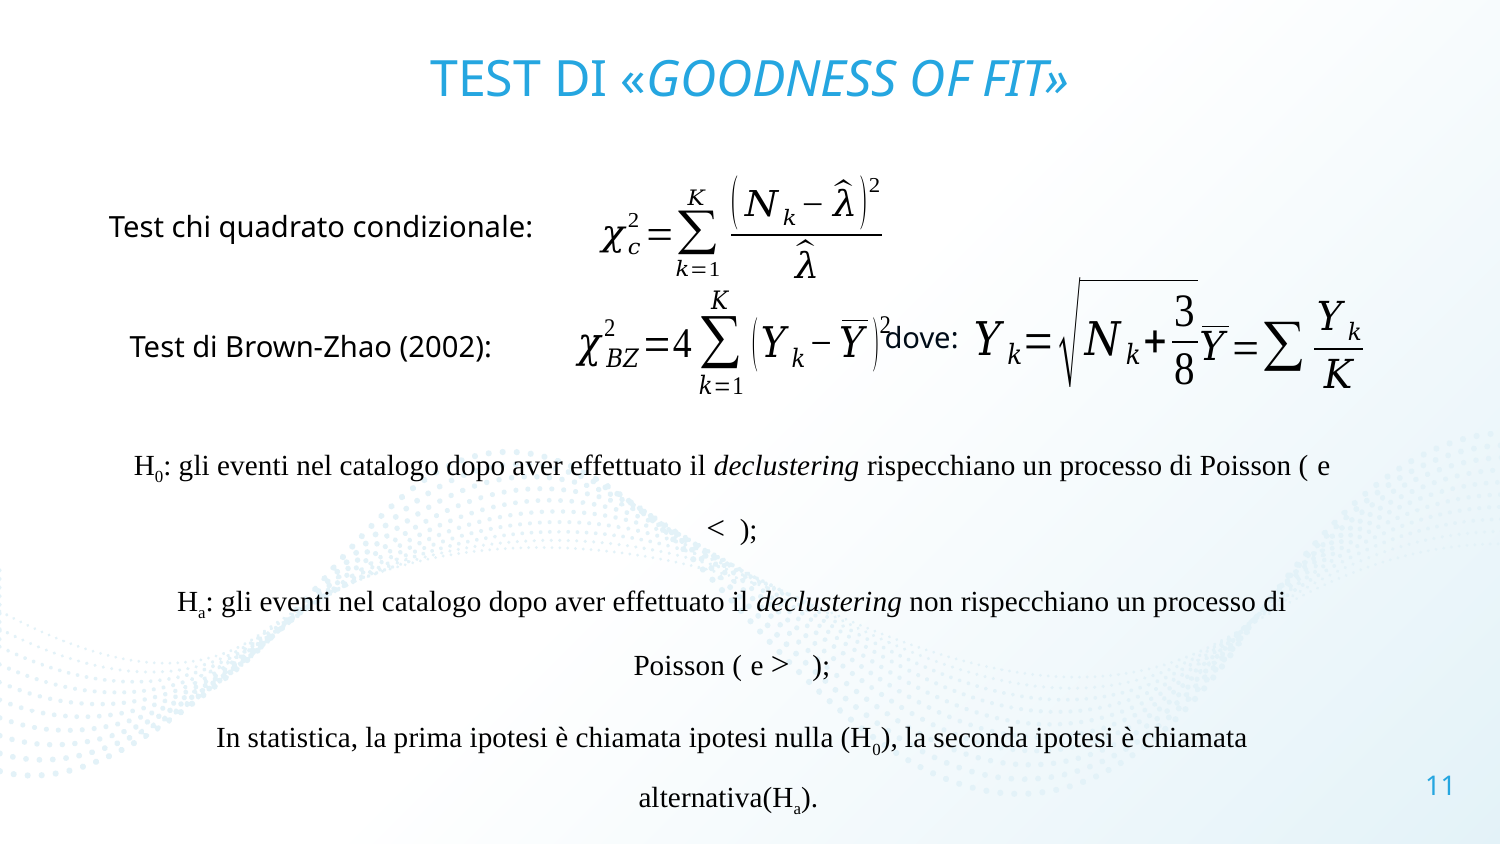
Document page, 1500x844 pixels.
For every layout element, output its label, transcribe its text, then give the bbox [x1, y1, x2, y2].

list dove: [867, 314, 990, 372]
title TEST DI «GOODNESS OF FIT» [170, 35, 1330, 108]
text_box Test di Brown-Zhao (2002): [114, 320, 507, 371]
slide_number 11 [1366, 754, 1457, 819]
text_box Test chi quadrato condizionale: [94, 200, 597, 251]
